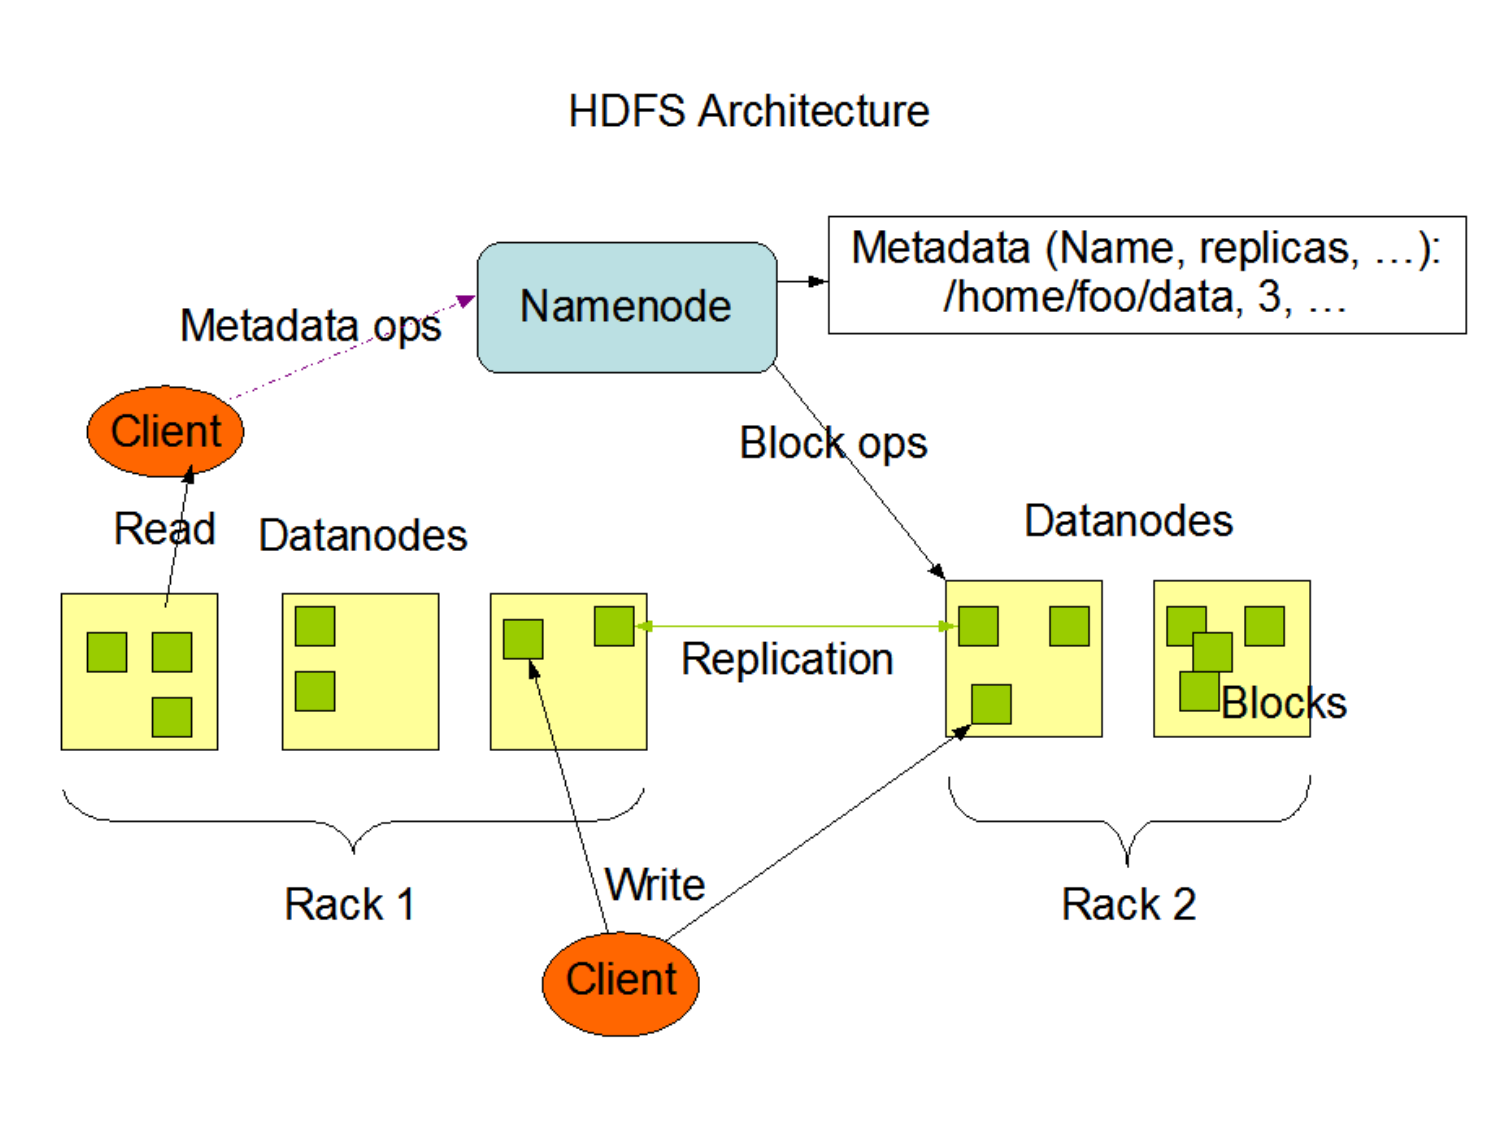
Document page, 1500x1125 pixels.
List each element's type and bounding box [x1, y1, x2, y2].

picture [47, 73, 1469, 1056]
